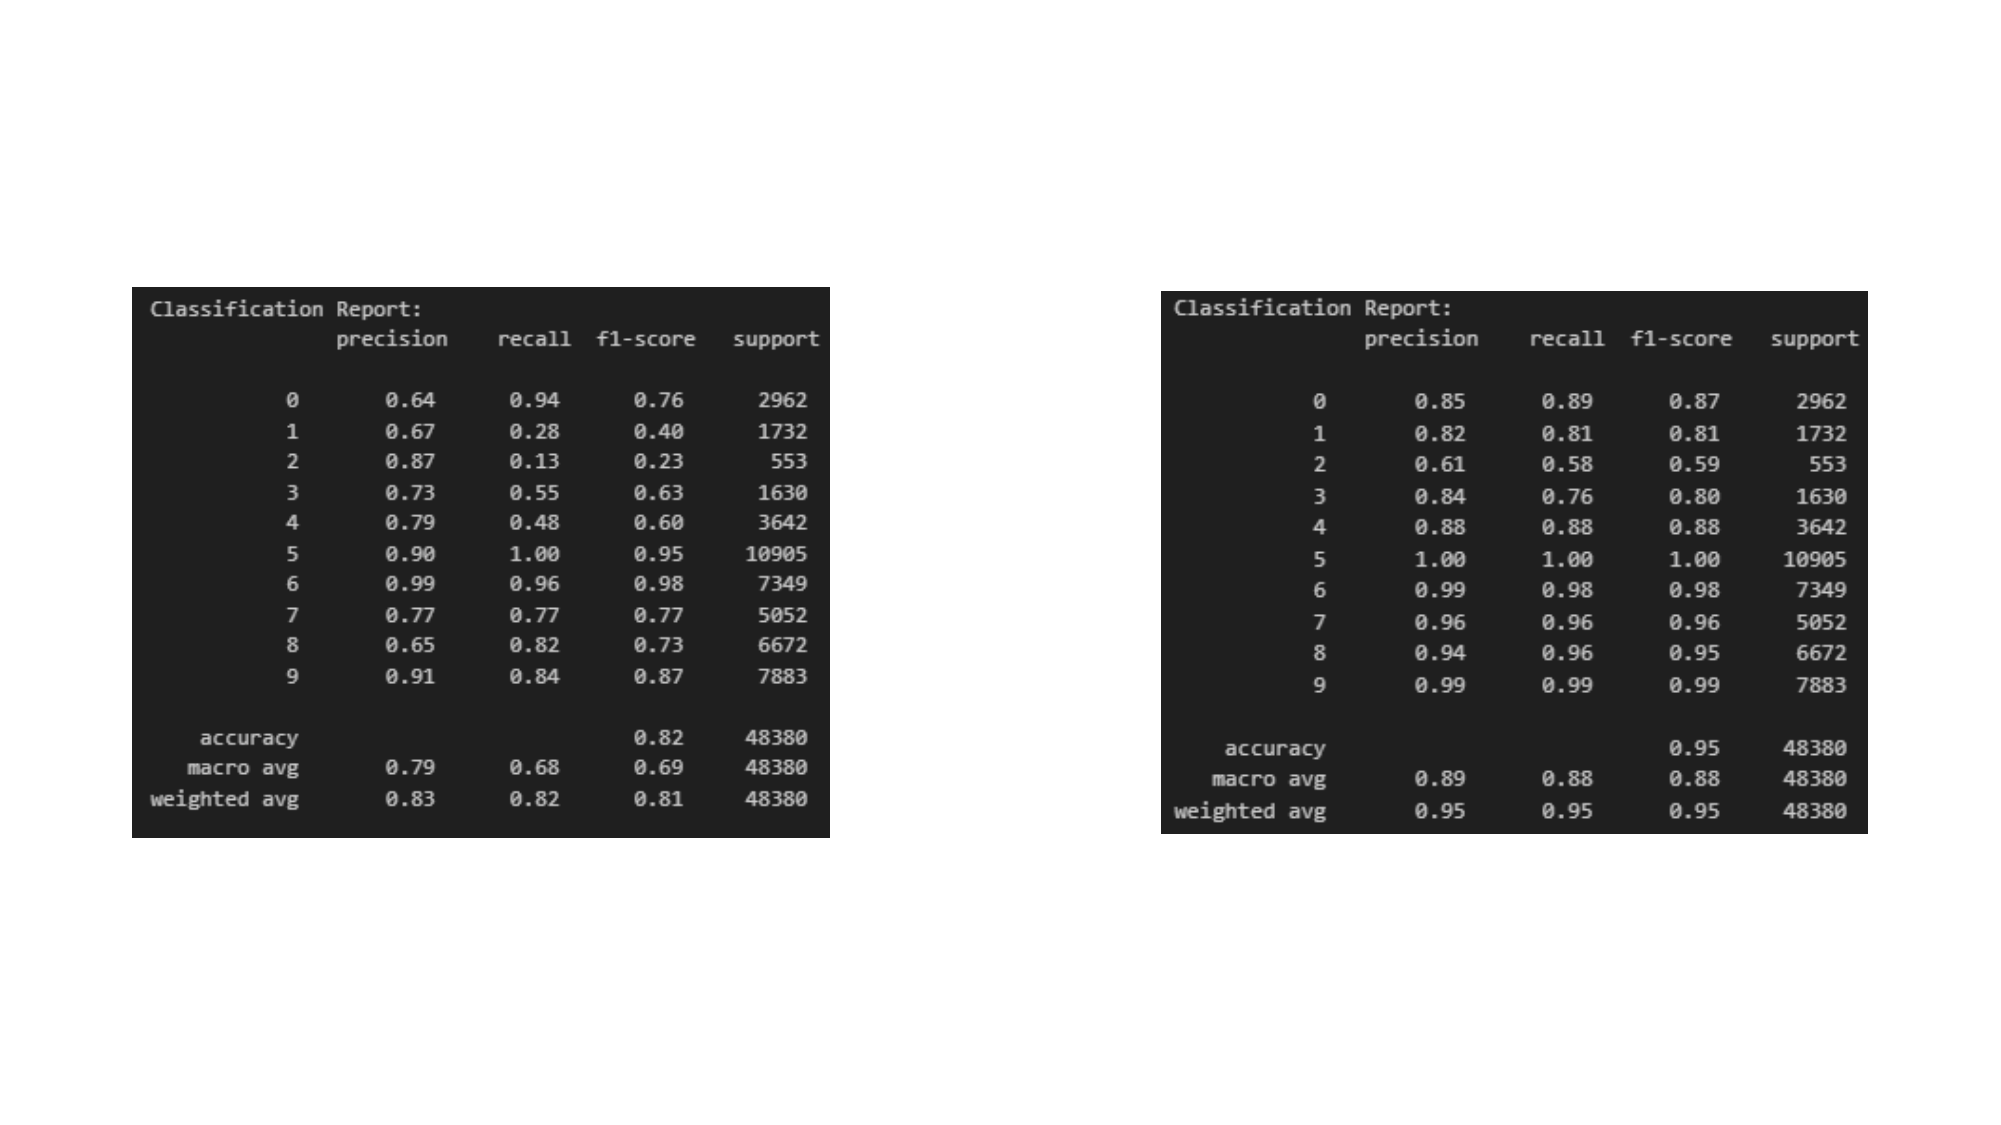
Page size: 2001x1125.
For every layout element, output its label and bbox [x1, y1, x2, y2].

picture [1161, 291, 1868, 834]
picture [131, 287, 830, 838]
